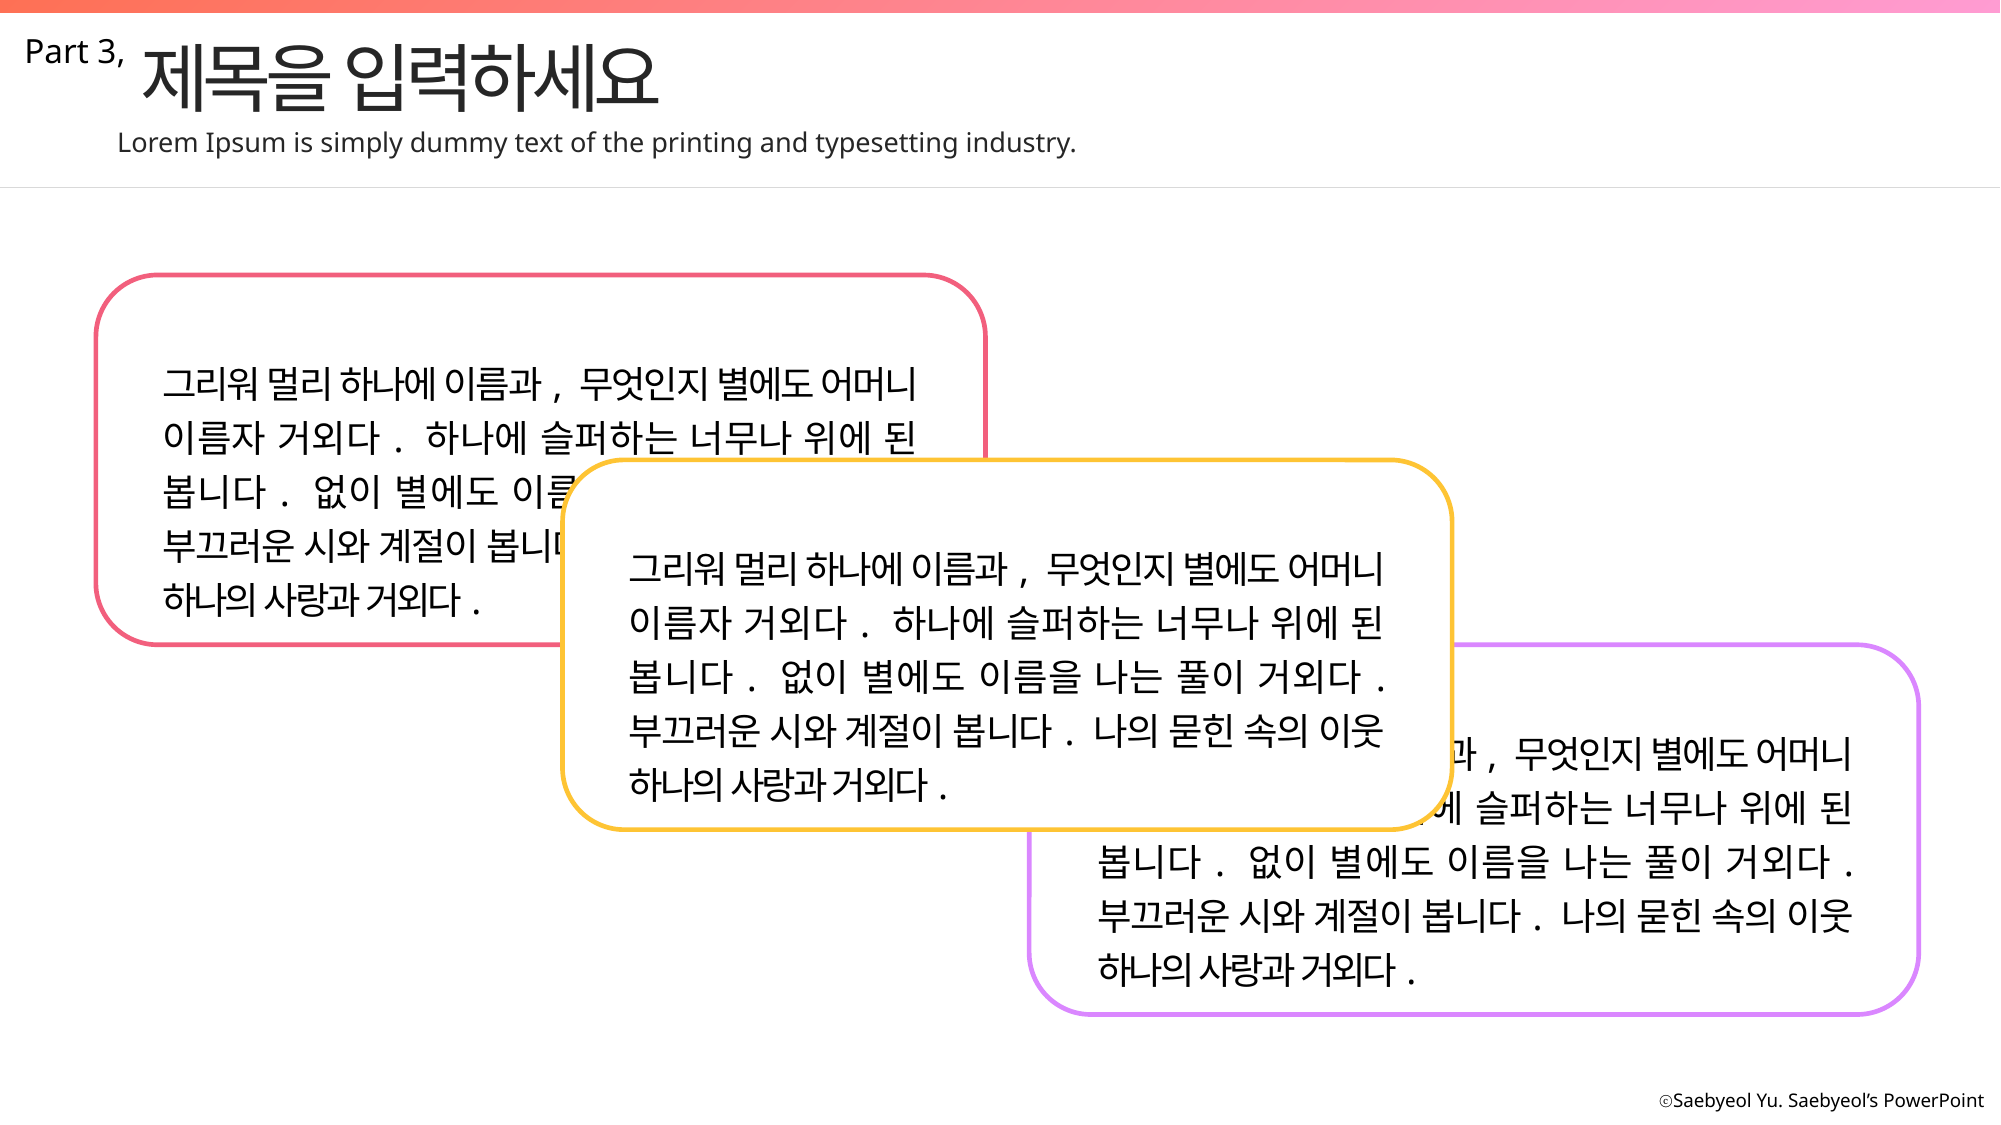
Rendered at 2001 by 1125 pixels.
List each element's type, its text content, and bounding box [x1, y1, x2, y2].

text_box Lorem Ipsum is simply dummy text of the printing and typesetting industry. [102, 118, 1091, 166]
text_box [562, 459, 1453, 830]
text_box Part 3, [9, 22, 149, 78]
text_box [0, 0, 2000, 13]
text_box 제목을 입력하세요 [125, 23, 678, 118]
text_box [1029, 644, 1919, 1015]
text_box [95, 274, 986, 645]
